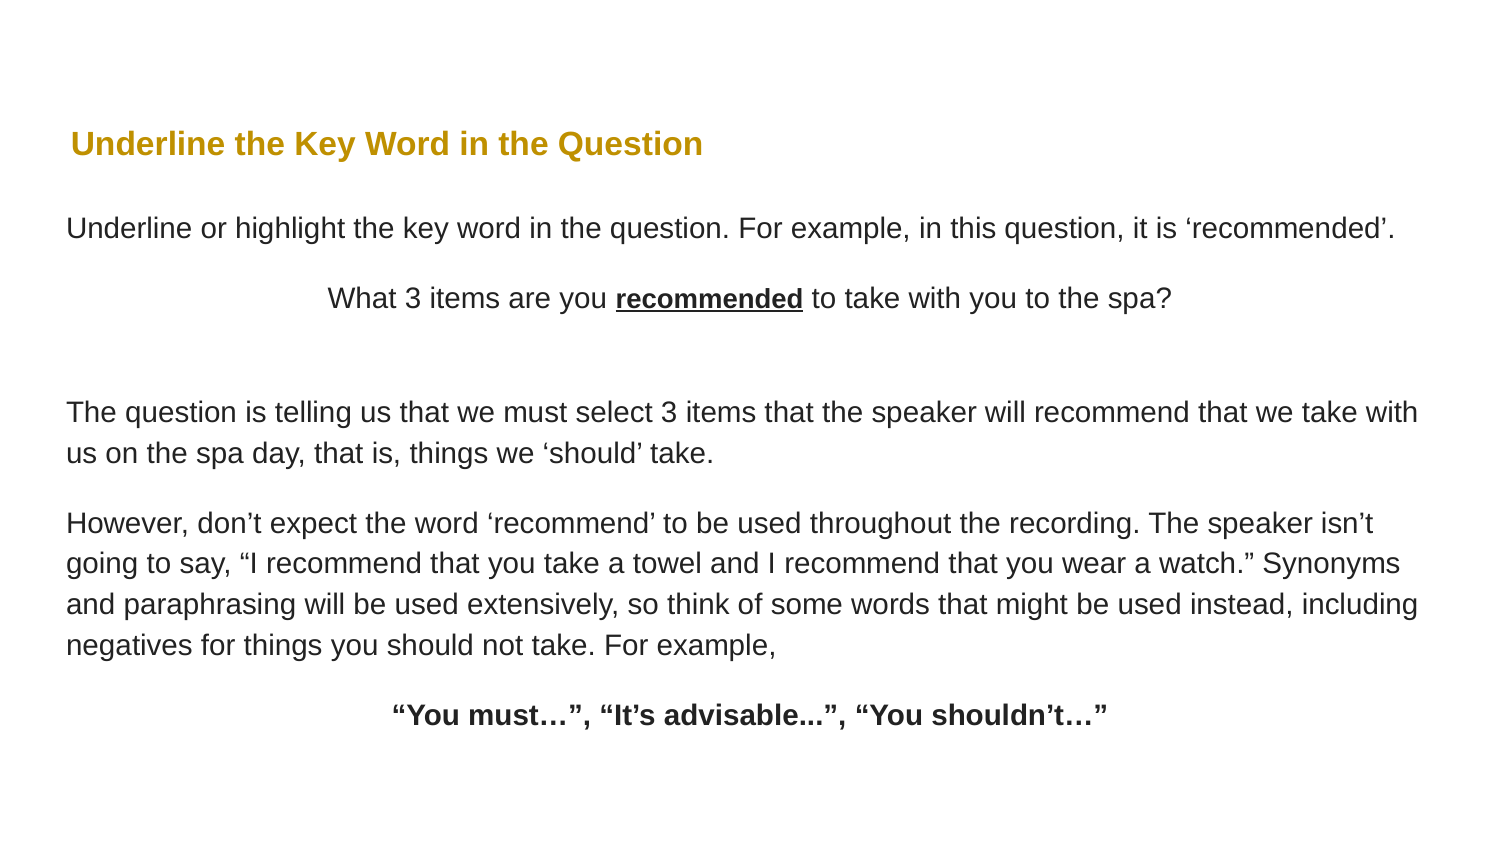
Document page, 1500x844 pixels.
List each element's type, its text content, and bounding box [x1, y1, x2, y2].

list Underline or highlight the key word in the question. For example, in this question, it is ‘recommended’. What 3 items are you recommended to take with you to the spa? The question is telling us that we must select 3 items that the speaker will recommend that we take with us on the spa day, that is, things we ‘should’ take. However, don’t expect the word ‘recommend’ to be used throughout the recording. The speaker isn’t going to say, “I recommend that you take a towel and I recommend that you wear a watch.” Synonyms and paraphrasing will be used extensively, so think of some words that might be used instead, including negatives for things you should not take. For example, “You must…”, “It’s advisable...”, “You shouldn’t…” [51, 189, 1449, 750]
title Underline the Key Word in the Question [51, 95, 1449, 189]
